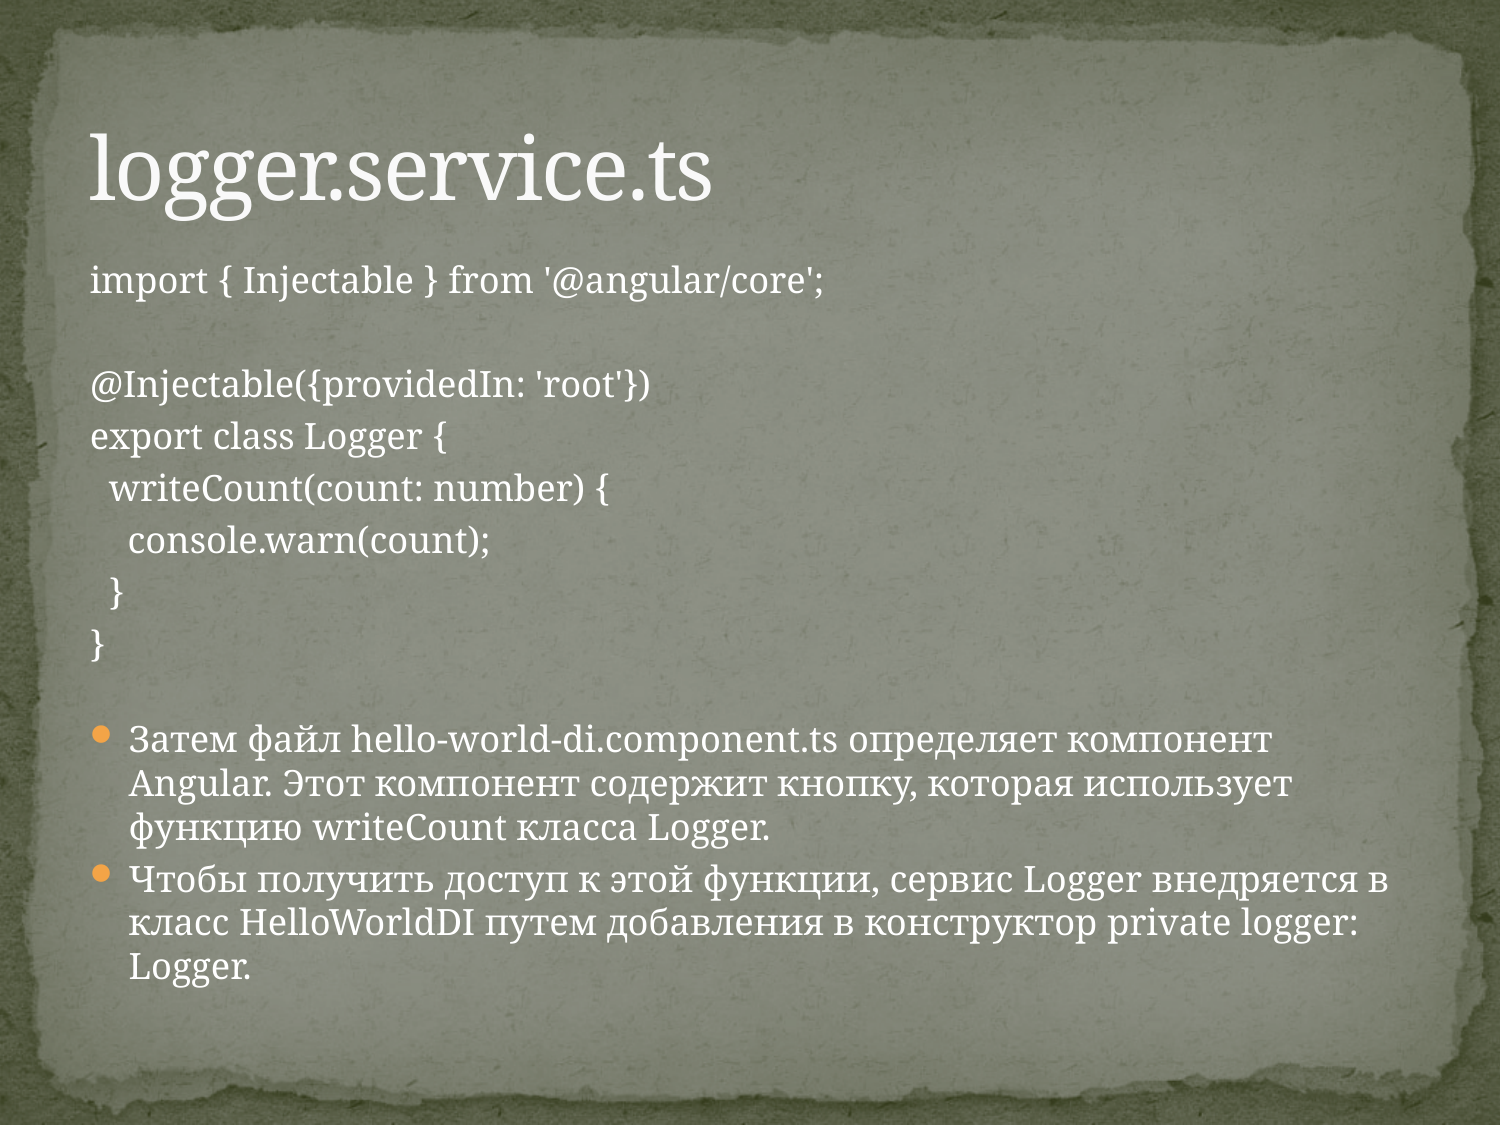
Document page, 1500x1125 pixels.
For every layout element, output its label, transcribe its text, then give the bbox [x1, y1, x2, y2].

list import { Injectable } from '@angular/core'; @Injectable({providedIn: 'root'}) export class Logger { writeCount(count: number) { console.warn(count); } } Затем файл hello-world-di.component.ts определяет компонент Angular. Этот компонент содержит кнопку, которая использует функцию writeCount класса Logger. Чтобы получить доступ к этой функции, сервис Logger внедряется в класс HelloWorldDI путем добавления в конструктор private logger: Logger. [75, 249, 1425, 1000]
title logger.service.ts [74, 24, 1425, 225]
